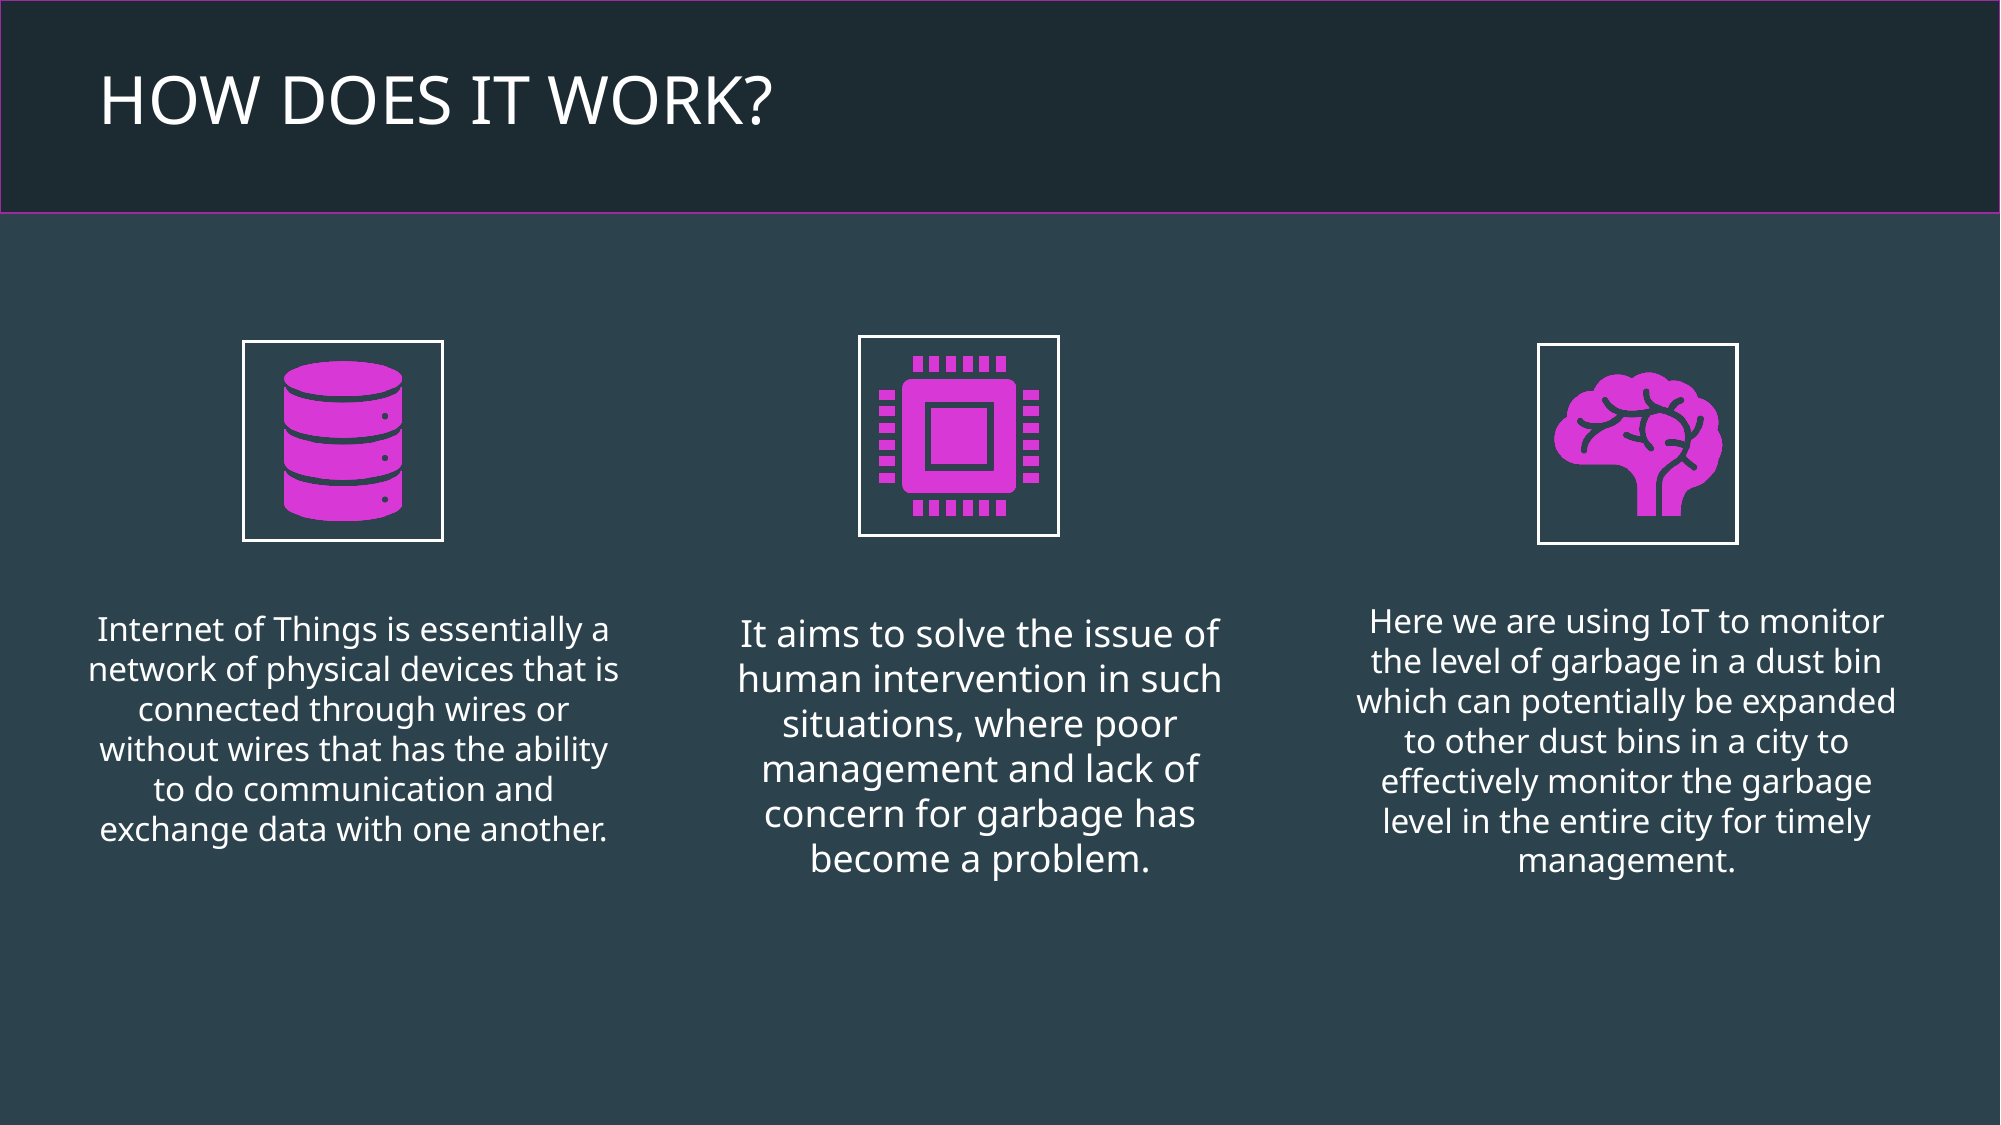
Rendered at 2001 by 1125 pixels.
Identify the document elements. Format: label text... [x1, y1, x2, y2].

text_box [0, 0, 2000, 214]
title HOW DOES IT WORK? [98, 57, 1859, 261]
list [60, 261, 1922, 1093]
